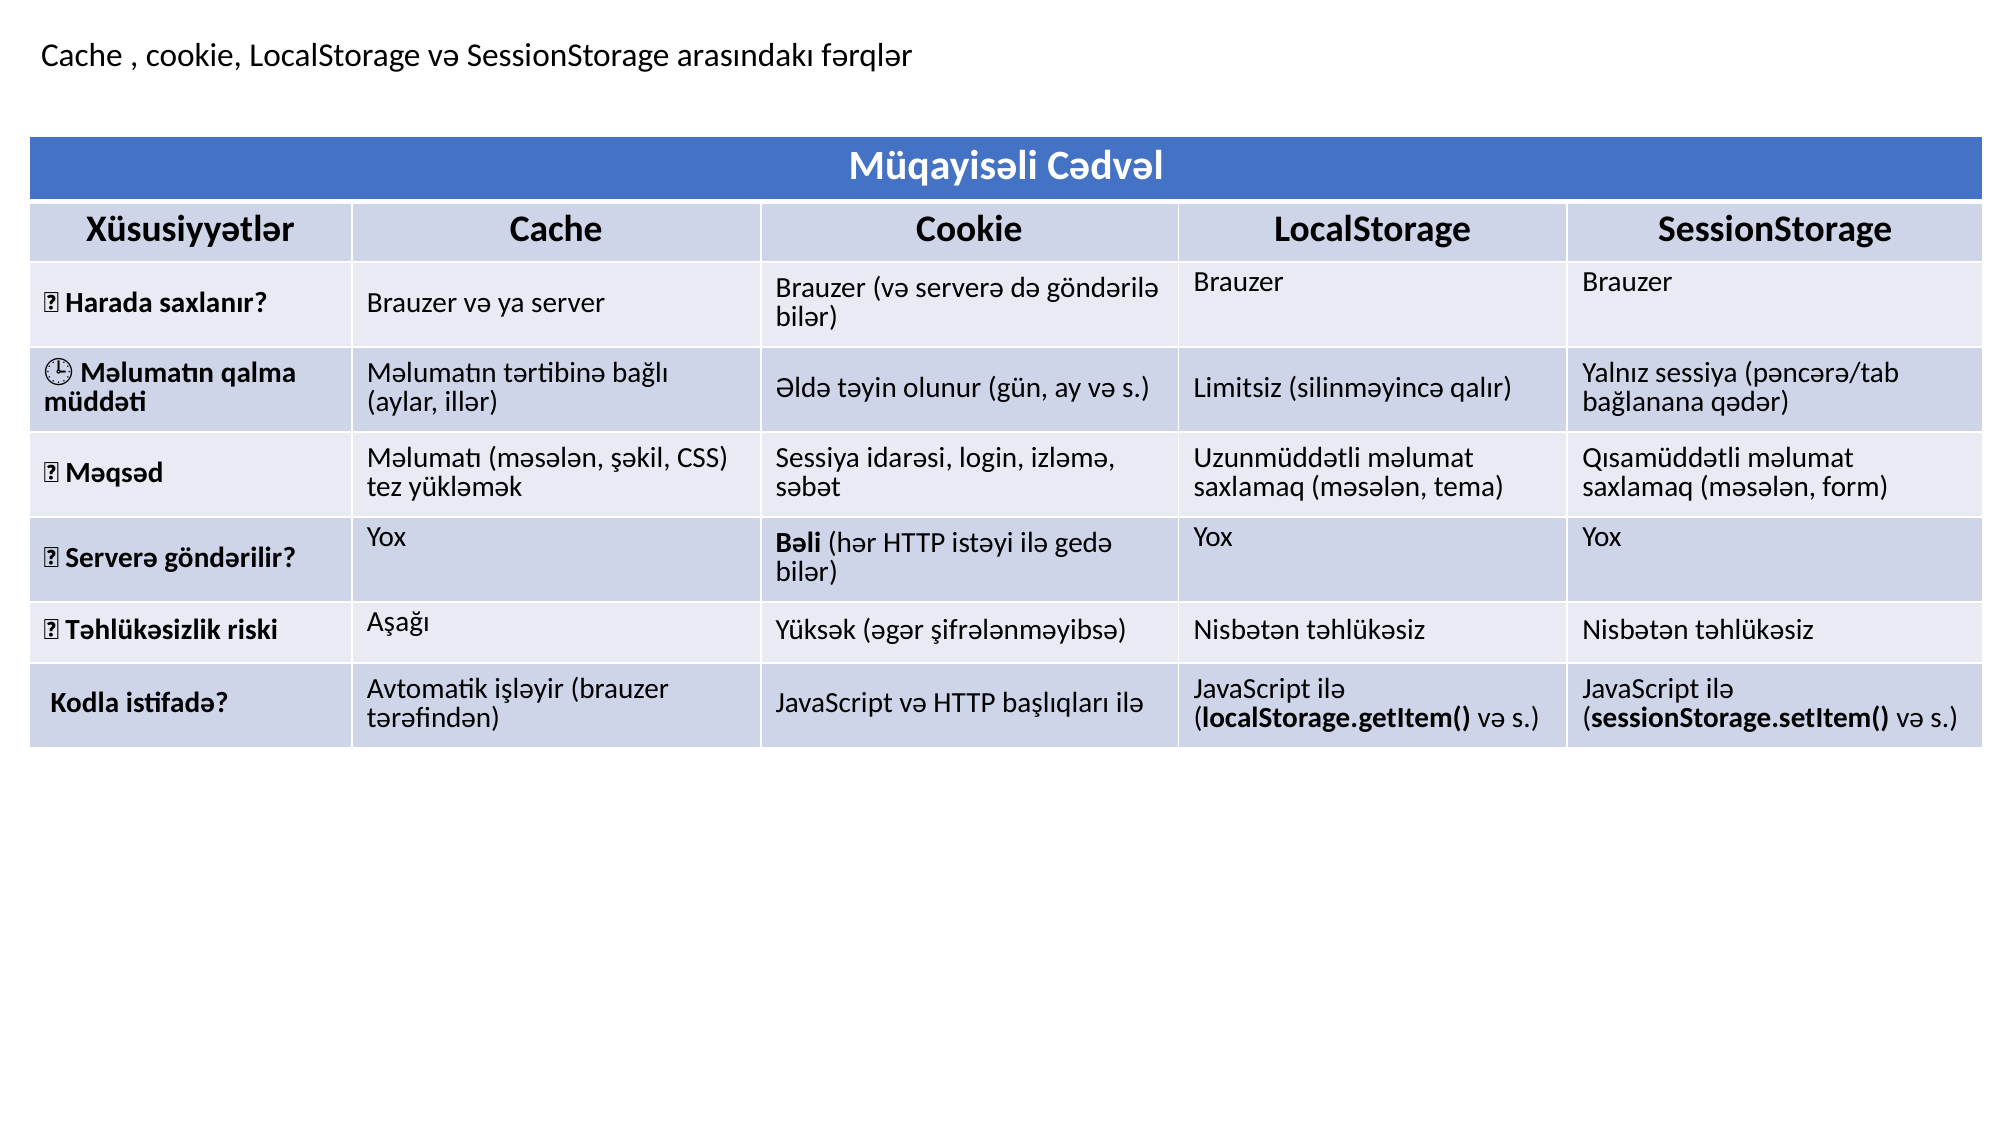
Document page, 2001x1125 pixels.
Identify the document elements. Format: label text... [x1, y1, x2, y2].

table_cell Brauzer (və serverə də göndərilə bilər) [762, 263, 1178, 346]
table_cell Nisbətən təhlükəsiz [1568, 603, 1982, 662]
table_cell 🕒 Məlumatın qalma müddəti [30, 348, 351, 431]
text_box Cache , cookie, LocalStorage və SessionStorage arasındakı fərqlər [17, 25, 1984, 81]
table_cell JavaScript və HTTP başlıqları ilə [762, 664, 1178, 747]
table_cell SessionStorage [1568, 204, 1982, 261]
table_cell Brauzer [1568, 263, 1982, 346]
table_cell Qısamüddətli məlumat saxlamaq (məsələn, form) [1568, 433, 1982, 516]
table_cell LocalStorage [1179, 204, 1566, 261]
table_cell 📌 Harada saxlanır? [30, 263, 351, 346]
table_cell Brauzer [1179, 263, 1566, 346]
table_cell Uzunmüddətli məlumat saxlamaq (məsələn, tema) [1179, 433, 1566, 516]
table_cell Sessiya idarəsi, login, izləmə, səbət [762, 433, 1178, 516]
table_cell Əldə təyin olunur (gün, ay və s.) [762, 348, 1178, 431]
table_cell Bəli (hər HTTP istəyi ilə gedə bilər) [762, 518, 1178, 601]
table_cell Məlumatı (məsələn, şəkil, CSS) tez yükləmək [353, 433, 760, 516]
table_cell Cookie [762, 204, 1178, 261]
table_cell Yox [1568, 518, 1982, 601]
table_cell 🚀 Məqsəd [30, 433, 351, 516]
table_cell Brauzer və ya server [353, 263, 760, 346]
table_cell Cache [353, 204, 760, 261]
table_cell 👨‍💻 Kodla istifadə? [30, 664, 351, 747]
table_cell Məlumatın tərtibinə bağlı (aylar, illər) [353, 348, 760, 431]
table_cell Yalnız sessiya (pəncərə/tab bağlanana qədər) [1568, 348, 1982, 431]
table_cell Aşağı [353, 603, 760, 662]
table_cell 🌐 Serverə göndərilir? [30, 518, 351, 601]
table_cell JavaScript ilə (sessionStorage.setItem() və s.) [1568, 664, 1982, 747]
table_cell 🔐 Təhlükəsizlik riski [30, 603, 351, 662]
table_cell Yox [1179, 518, 1566, 601]
table_cell Avtomatik işləyir (brauzer tərəfindən) [353, 664, 760, 747]
table_cell Yox [353, 518, 760, 601]
table_cell Xüsusiyyətlər [30, 204, 351, 261]
table_cell JavaScript ilə (localStorage.getItem() və s.) [1179, 664, 1566, 747]
table_cell Nisbətən təhlükəsiz [1179, 603, 1566, 662]
table_header Müqayisəli Cədvəl [30, 137, 1982, 199]
table_cell Limitsiz (silinməyincə qalır) [1179, 348, 1566, 431]
table_cell Yüksək (əgər şifrələnməyibsə) [762, 603, 1178, 662]
